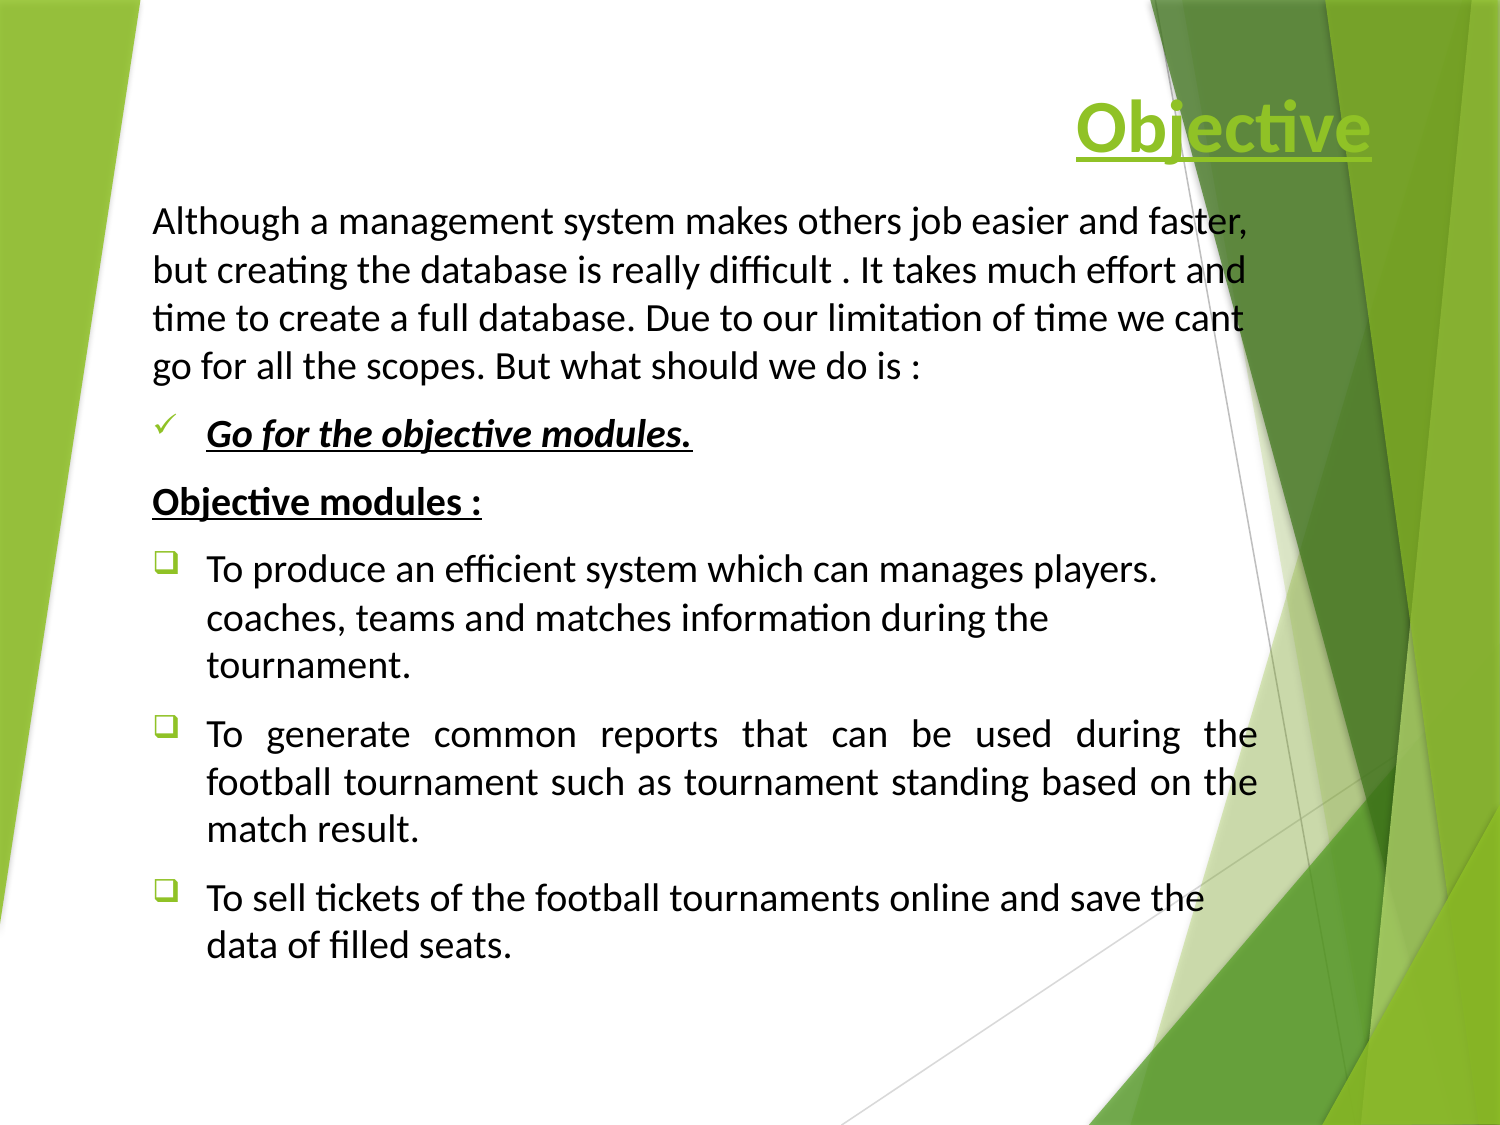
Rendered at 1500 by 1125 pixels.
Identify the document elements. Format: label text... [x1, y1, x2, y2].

title Objective [112, 62, 1388, 175]
subtitle Although a management system makes others job easier and faster, but creating the database is really difficult . It takes much effort and time to create a full database. Due to our limitation of time we cant go for all the scopes. But what should we do is : Go for the objective modules. Objective modules : To produce an efficient system which can manages players. coaches, teams and matches information during the tournament. To generate common reports that can be used during the football tournament such as tournament standing based on the match result. To sell tickets of the football tournaments online and save the data of filled seats. [137, 187, 1275, 975]
